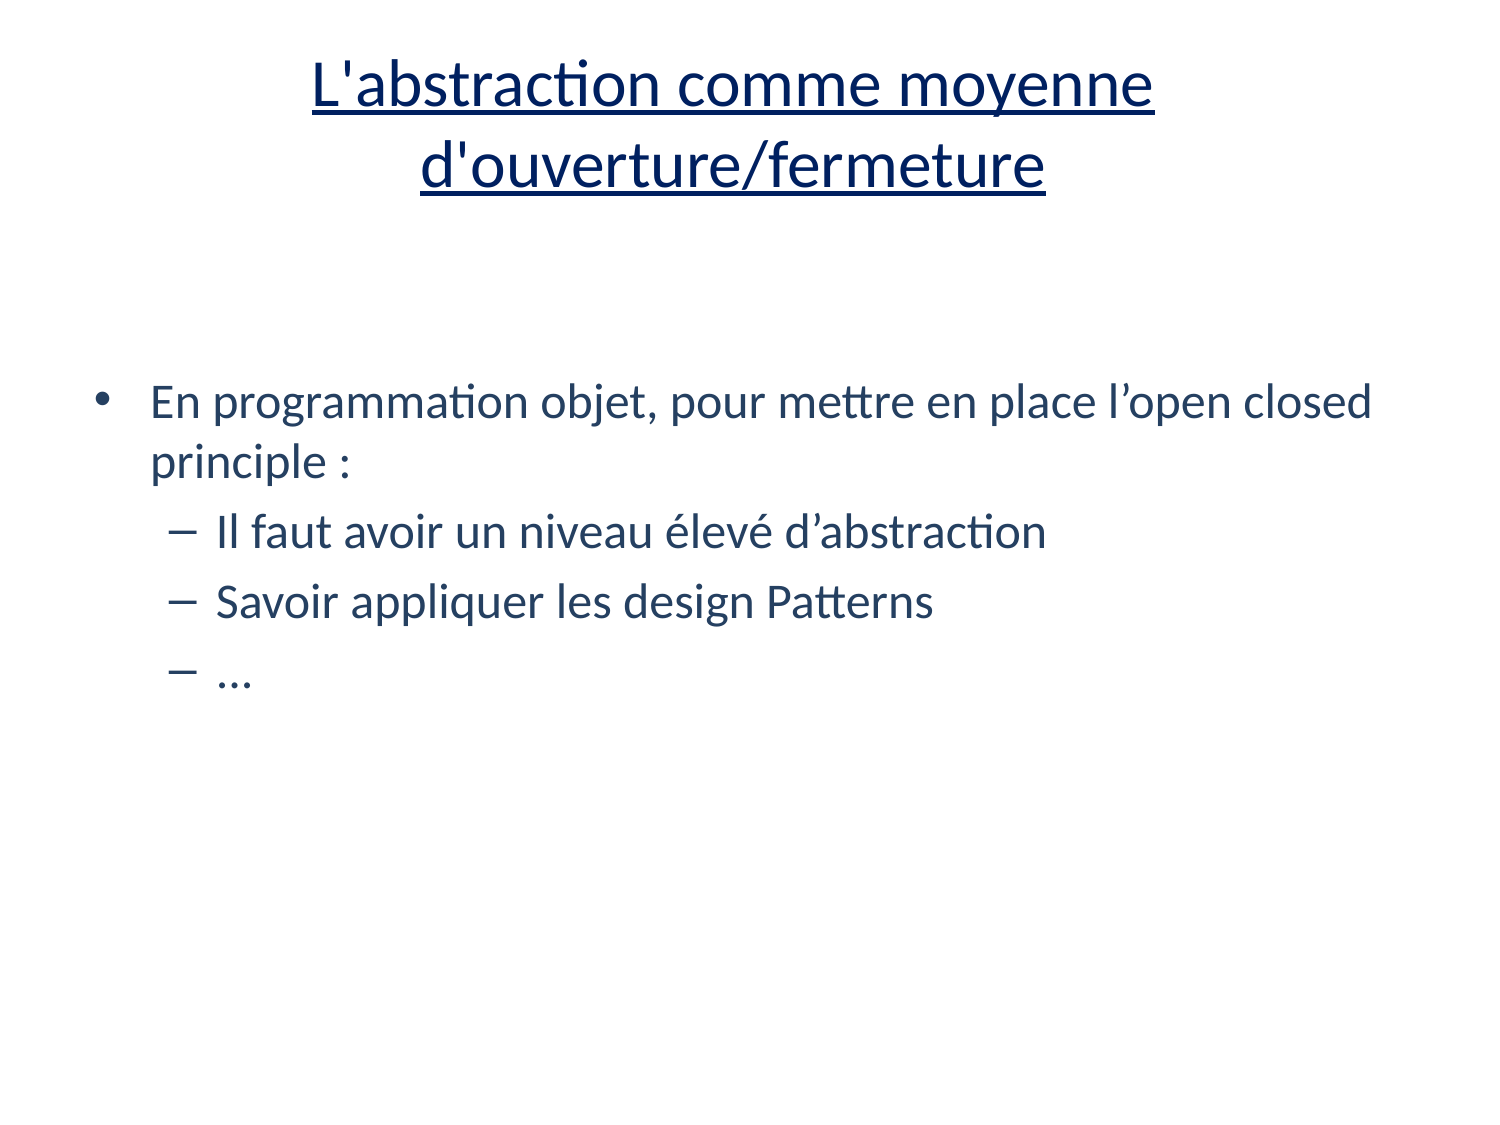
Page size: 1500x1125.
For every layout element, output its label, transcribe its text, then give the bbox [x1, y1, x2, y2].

title L'abstraction comme moyenne d'ouverture/fermeture [159, 30, 1307, 209]
list En programmation objet, pour mettre en place l’open closed principle : Il faut avoir un niveau élevé d’abstraction Savoir appliquer les design Patterns ... [78, 290, 1429, 740]
